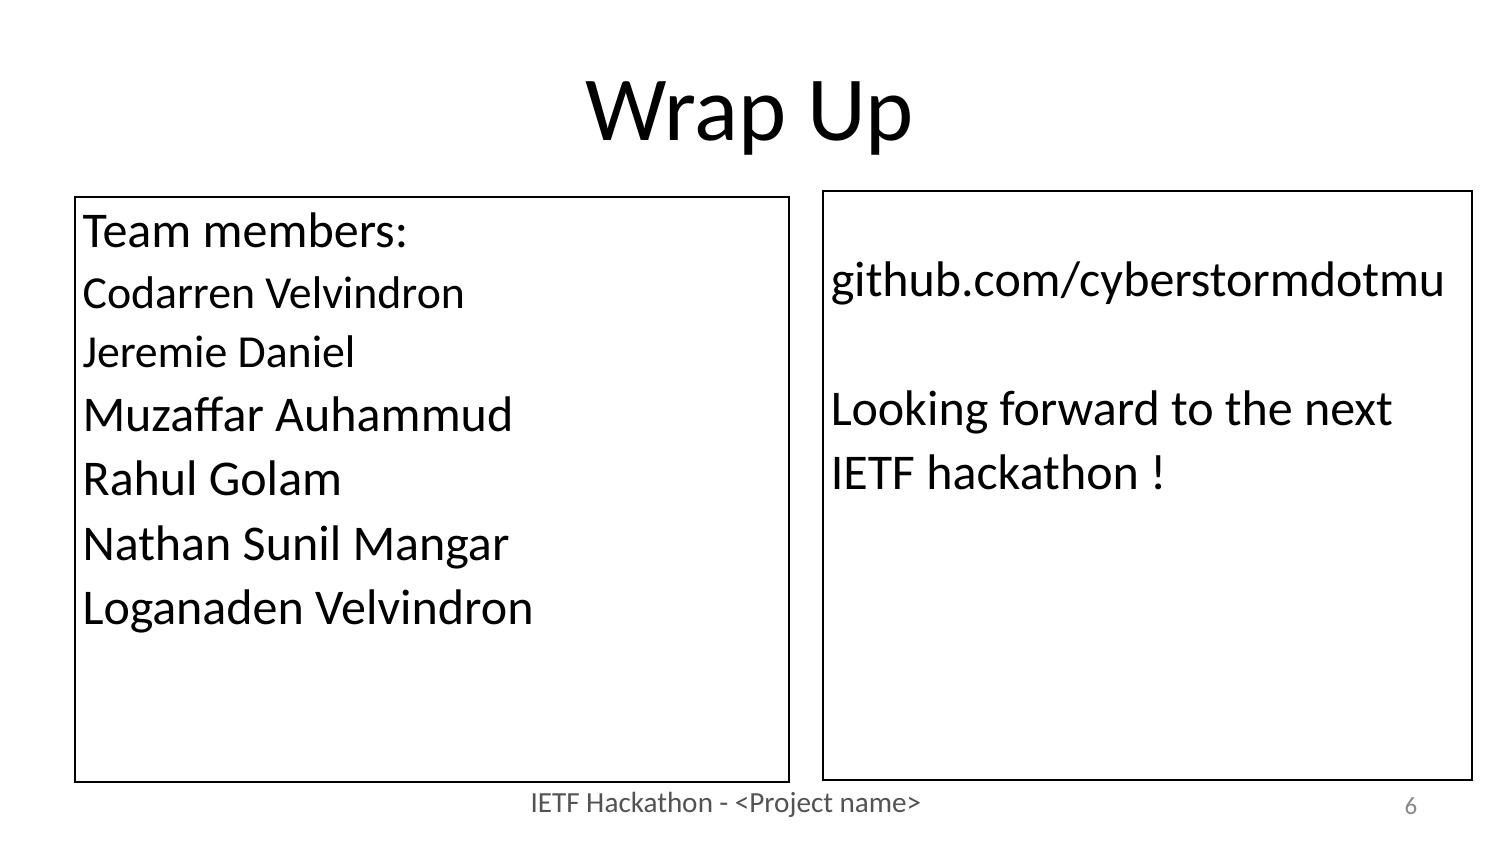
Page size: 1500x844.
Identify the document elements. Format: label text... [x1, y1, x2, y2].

text_box github.com/cyberstormdotmu Looking forward to the next IETF hackathon ! [823, 190, 1473, 780]
text_box Wrap Up [75, 33, 1425, 175]
text_box Team members: Codarren Velvindron Jeremie Daniel Muzaffar Auhammud Rahul Golam Nathan Sunil Mangar Loganaden Velvindron [74, 196, 789, 782]
text_box 1 [1394, 782, 1425, 827]
